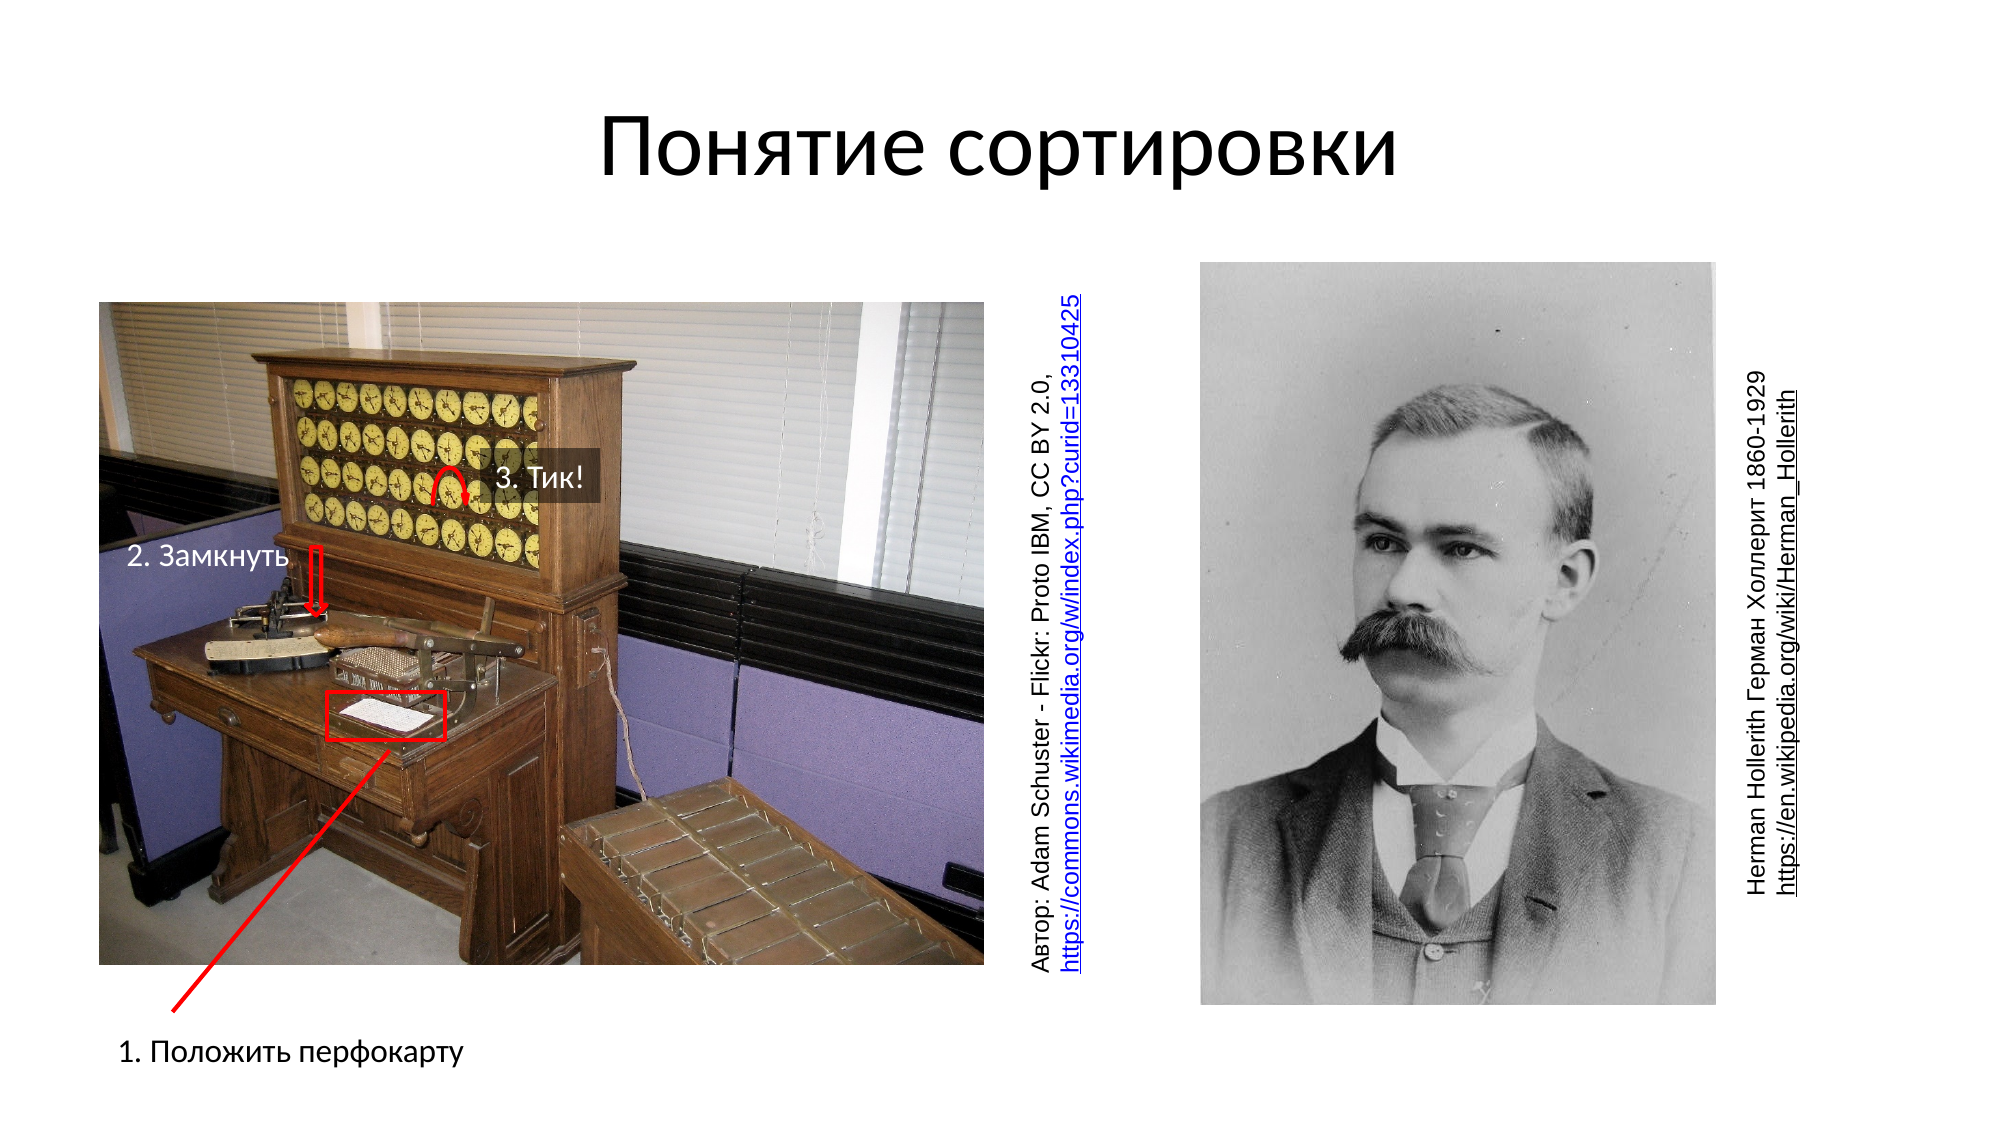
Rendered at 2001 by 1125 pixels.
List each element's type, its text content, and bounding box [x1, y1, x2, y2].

text_box Herman Hollerith Герман Холлерит 1860-1929 https://en.wikipedia.org/wiki/Herman_Hollerith [1732, 355, 1807, 912]
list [99, 302, 984, 966]
text_box [170, 973, 208, 1014]
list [1200, 262, 1716, 1006]
text_box 1. Положить перфокарту [102, 1021, 480, 1077]
title Понятие сортировки [99, 45, 1900, 233]
text_box Автор: Adam Schuster - Flickr: Proto IBM, CC BY 2.0, https://commons.wikimedia.org/w/index.php?curid=13310425 [1016, 279, 1091, 989]
